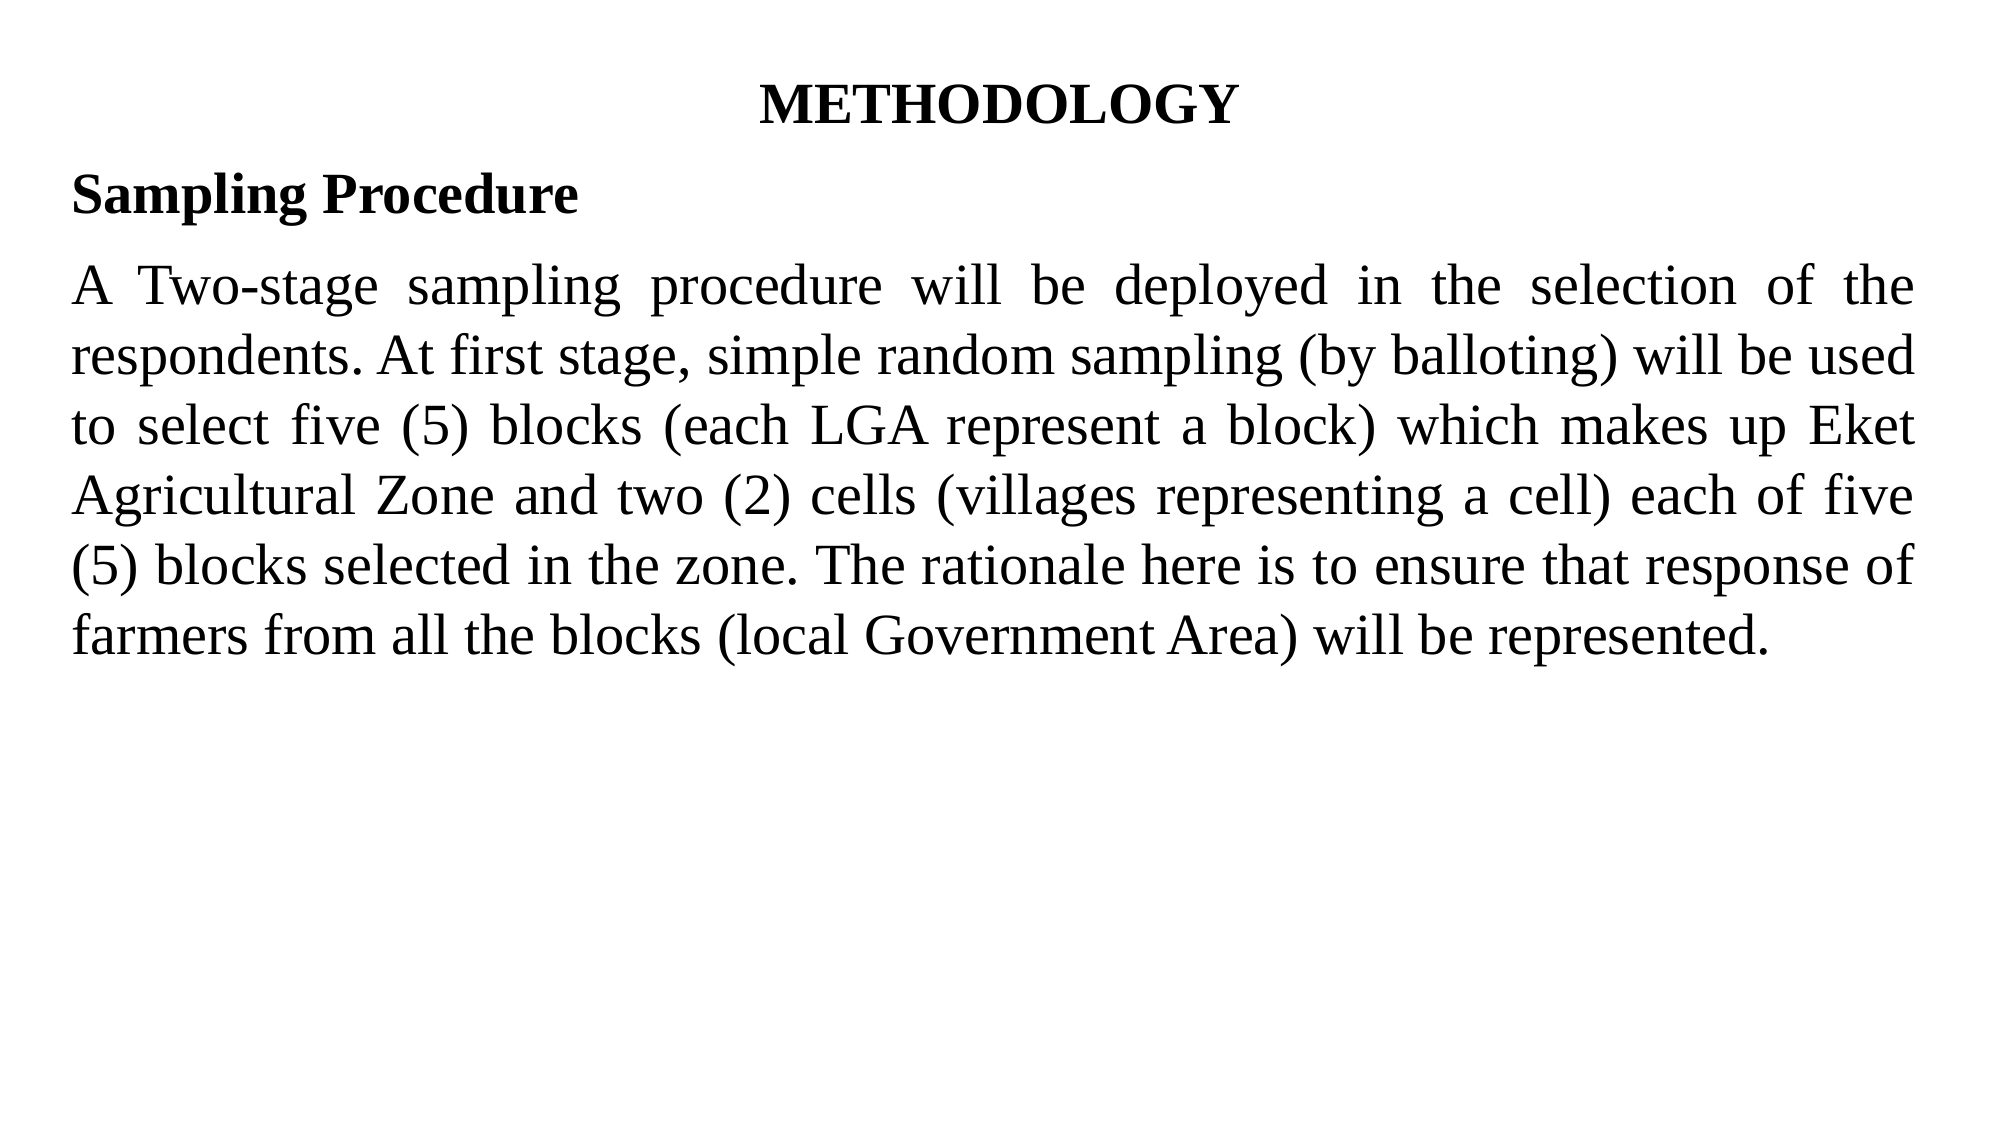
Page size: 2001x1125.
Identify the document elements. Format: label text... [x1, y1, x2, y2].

title METHODOLOGY [137, 62, 1863, 147]
list Sampling Procedure A Two-stage sampling procedure will be deployed in the selection of the respondents. At first stage, simple random sampling (by balloting) will be used to select five (5) blocks (each LGA represent a block) which makes up Eket Agricultural Zone and two (2) cells (villages representing a cell) each of five (5) blocks selected in the zone. The rationale here is to ensure that response of farmers from all the blocks (local Government Area) will be represented. [56, 147, 1932, 1082]
